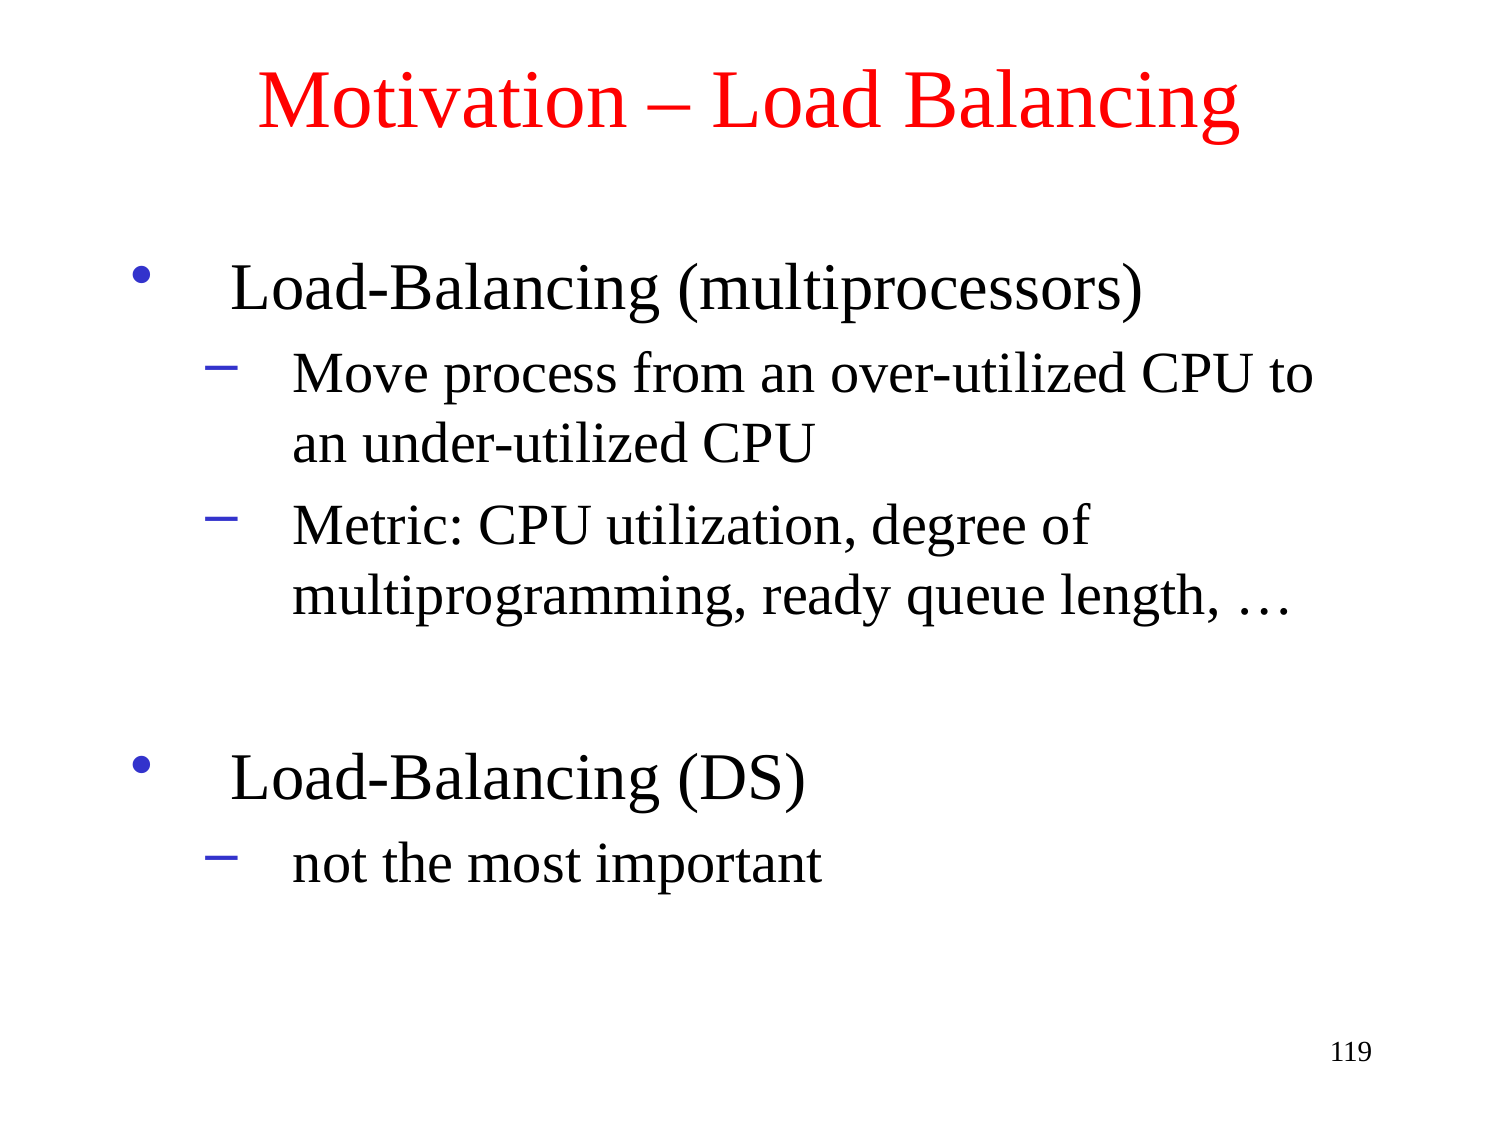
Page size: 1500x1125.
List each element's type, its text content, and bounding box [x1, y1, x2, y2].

title Motivation – Load Balancing [0, 0, 1500, 188]
list Load-Balancing (multiprocessors) Move process from an over-utilized CPU to an under-utilized CPU Metric: CPU utilization, degree of multiprogramming, ready queue length, … Load-Balancing (DS) not the most important [115, 235, 1368, 1027]
slide_number 119 [1074, 1024, 1388, 1101]
